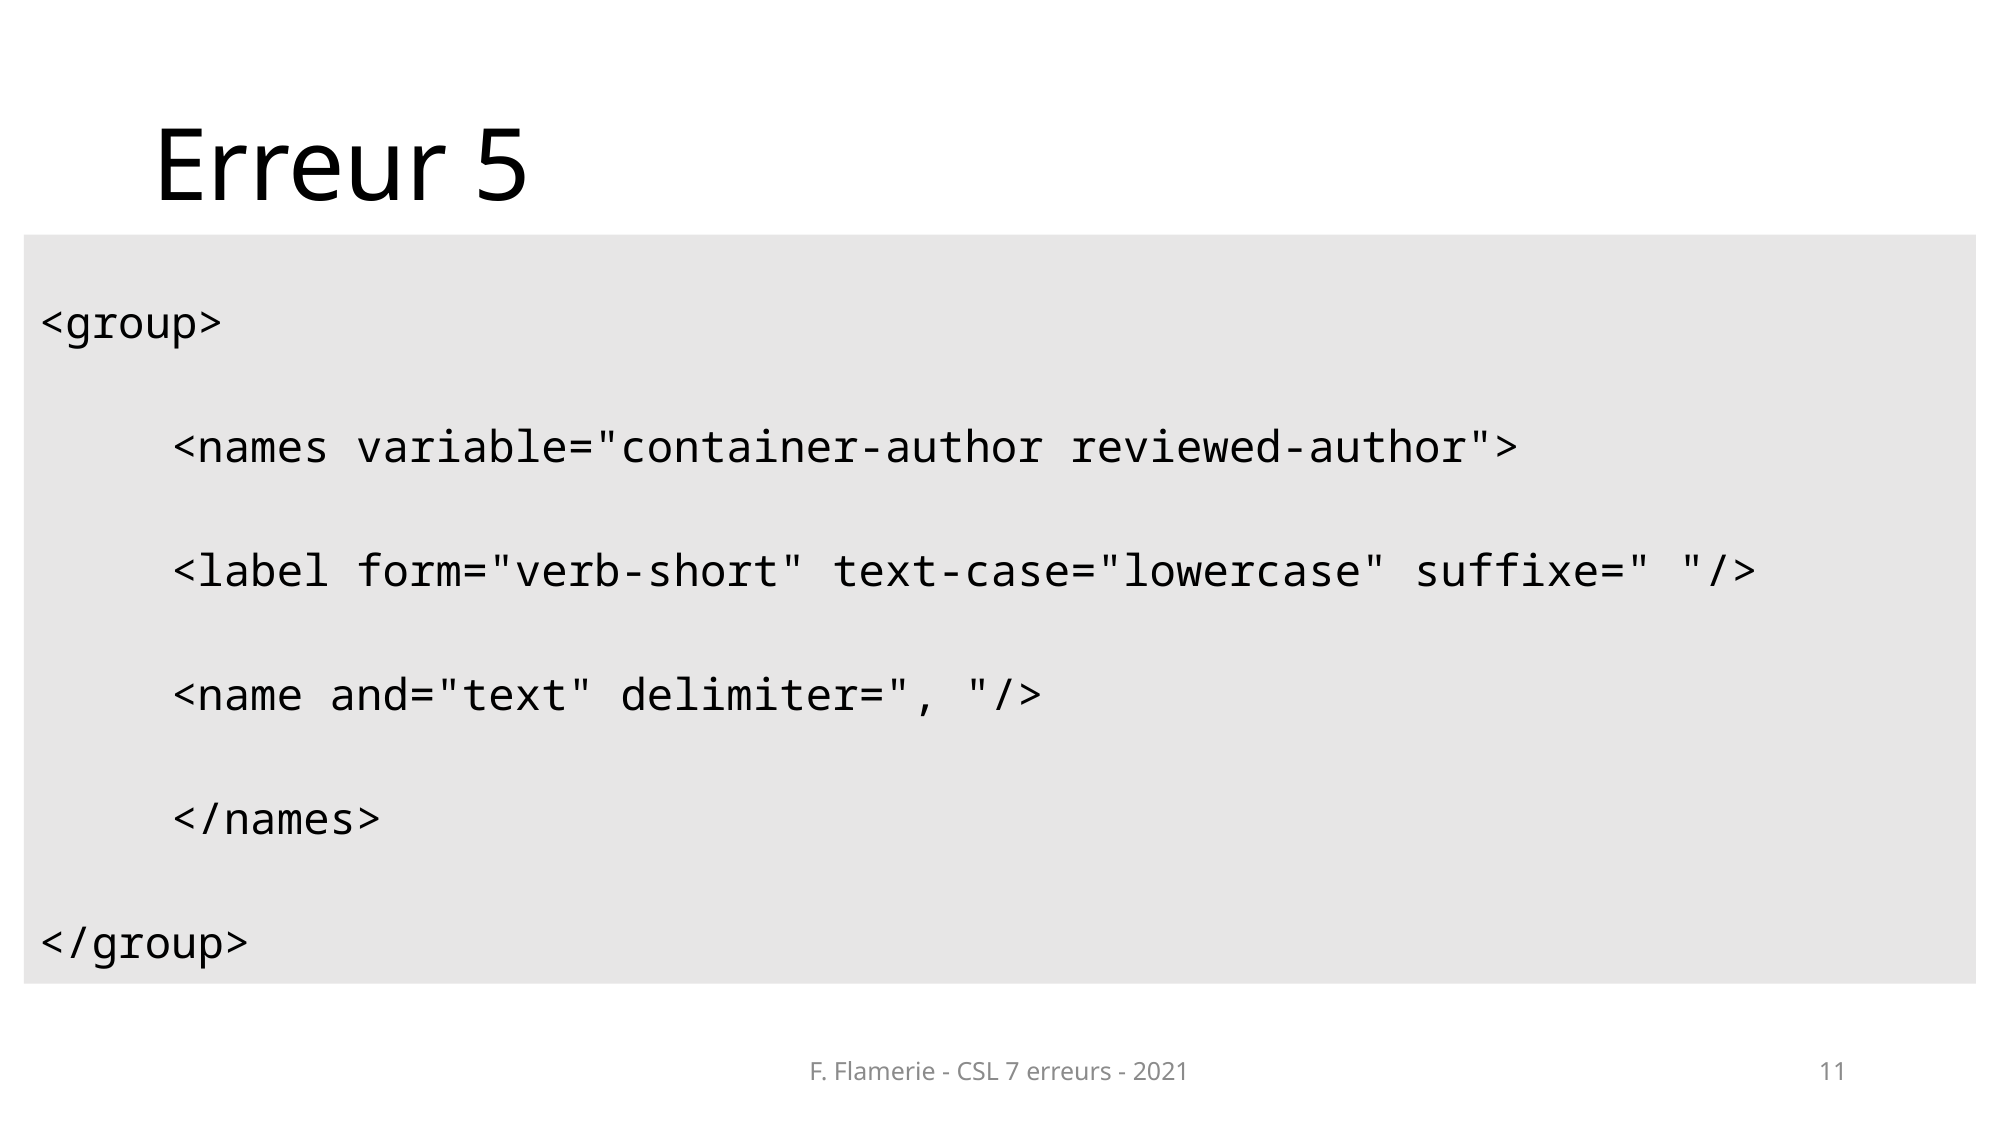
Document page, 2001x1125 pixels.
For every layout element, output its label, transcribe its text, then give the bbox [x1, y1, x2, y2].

footer F. Flamerie - CSL 7 erreurs - 2021 [662, 1042, 1338, 1103]
title Erreur 5 [137, 59, 1863, 234]
list <group> <names variable="container-author reviewed-author"> <label form="verb-short" text-case="lowercase" suffixe=" "/> <name and="text" delimiter=", "/> </names> </group> [23, 234, 1976, 984]
slide_number 11 [1412, 1042, 1863, 1103]
